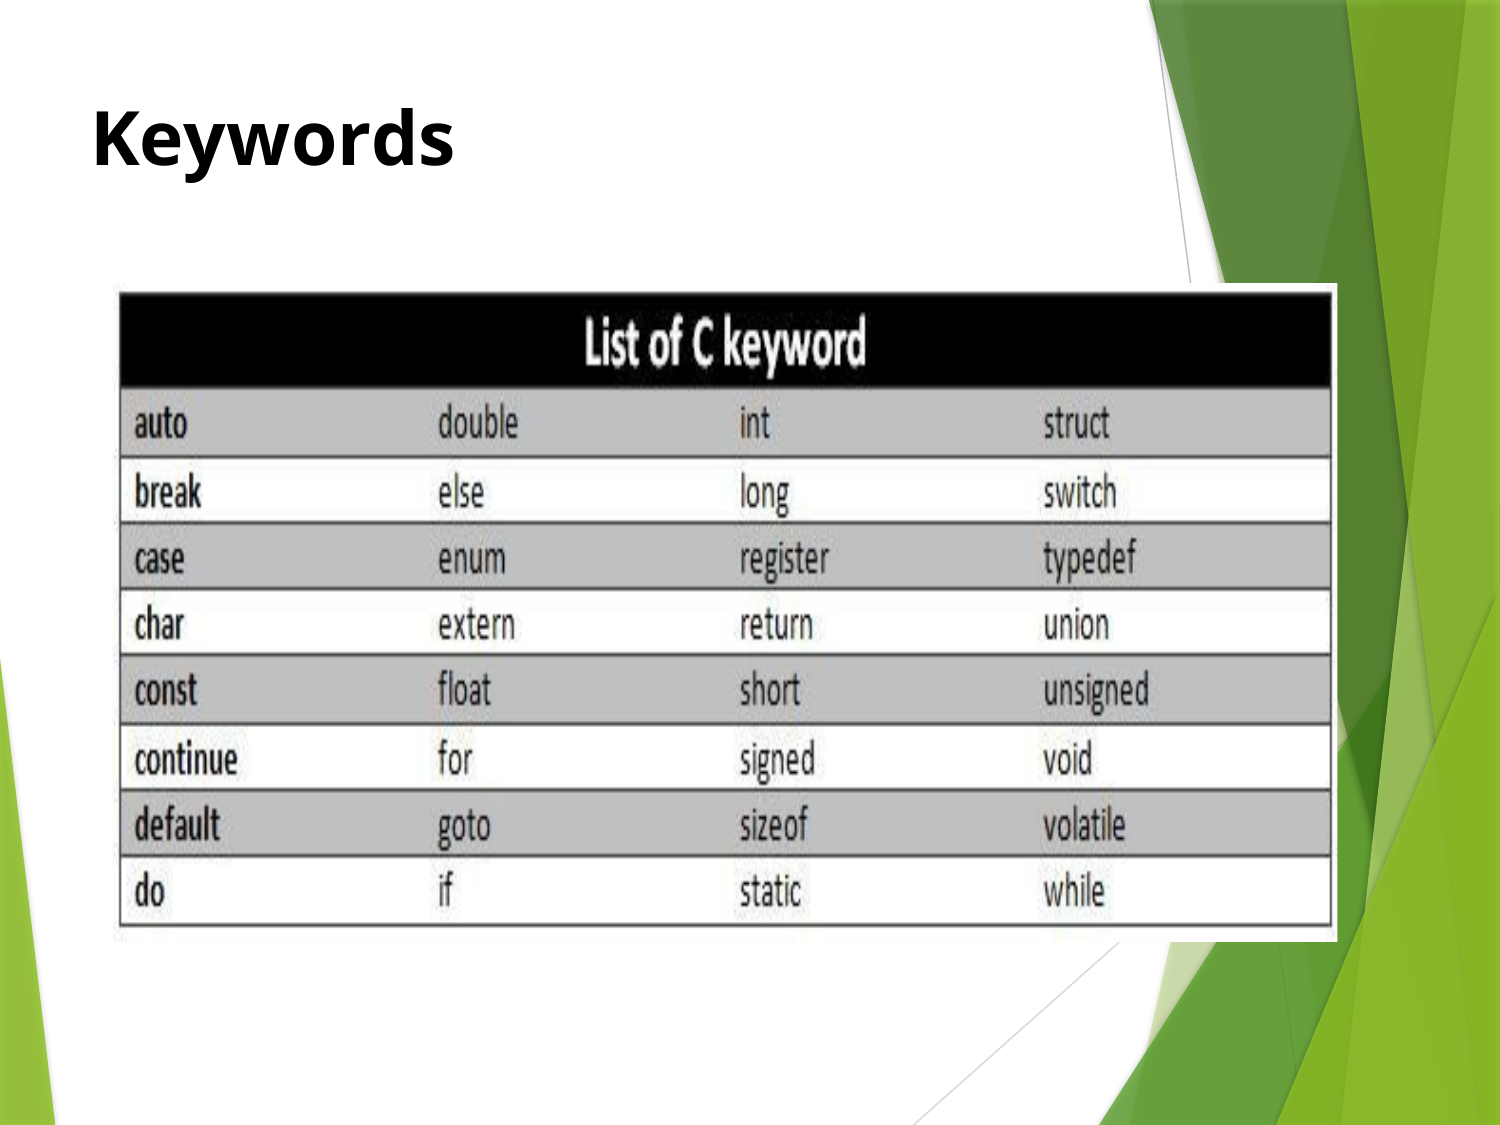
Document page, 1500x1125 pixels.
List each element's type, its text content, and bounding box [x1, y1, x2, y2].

text_box [112, 283, 1338, 942]
title Keywords [87, 49, 1413, 279]
